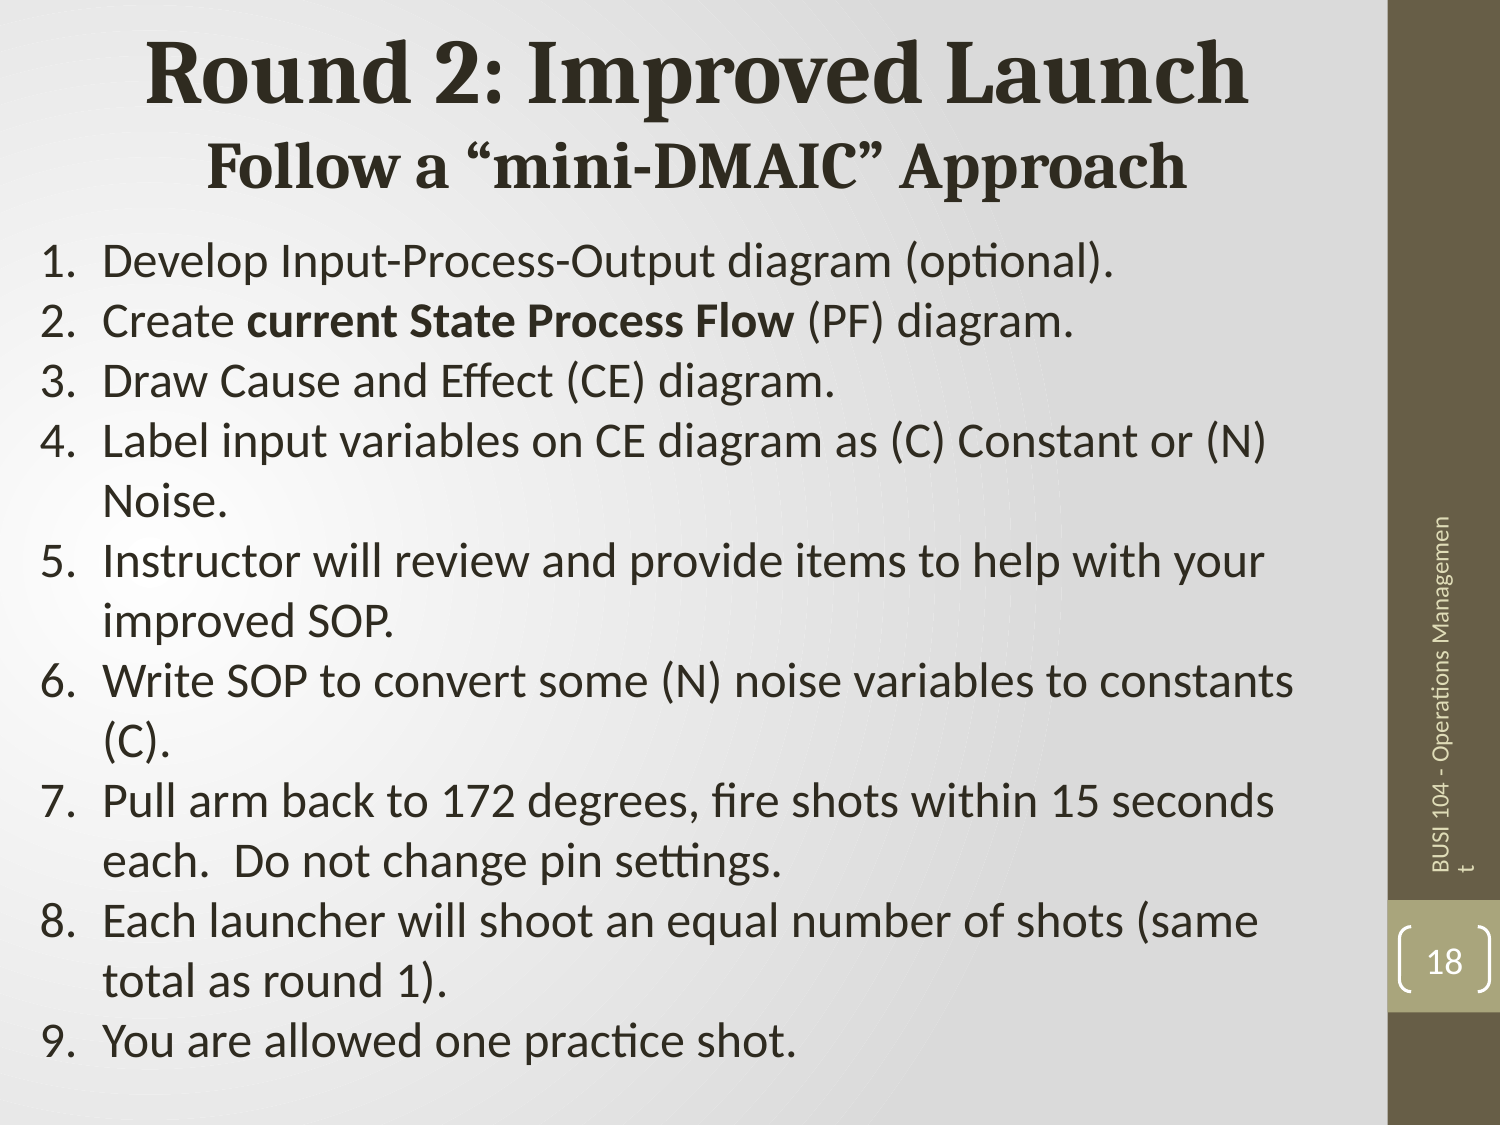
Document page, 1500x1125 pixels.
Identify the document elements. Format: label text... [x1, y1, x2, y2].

footer BUSI 104 - Operations Management [1408, 500, 1469, 889]
text_box Develop Input-Process-Output diagram (optional). Create current State Process Flow (PF) diagram. Draw Cause and Effect (CE) diagram. Label input variables on CE diagram as (C) Constant or (N) Noise. Instructor will review and provide items to help with your improved SOP. Write SOP to convert some (N) noise variables to constants (C). Pull arm back to 172 degrees, fire shots within 15 seconds each. Do not change pin settings. Each launcher will shoot an equal number of shots (same total as round 1). You are allowed one practice shot. [24, 219, 1377, 1125]
text_box Round 2: Improved Launch Follow a “mini-DMAIC” Approach [22, 5, 1374, 142]
slide_number 18 [1397, 925, 1492, 994]
